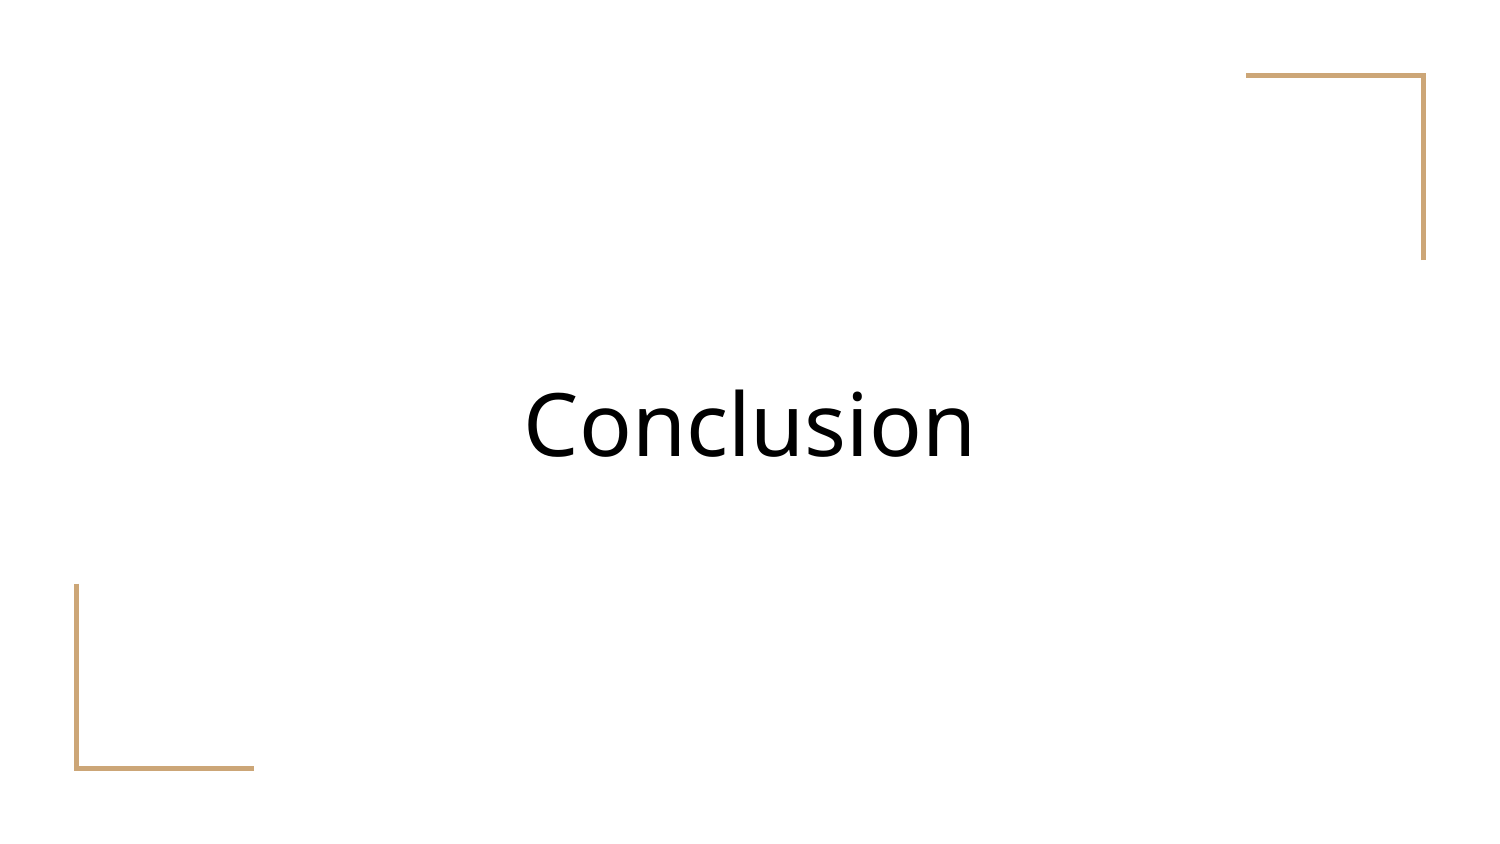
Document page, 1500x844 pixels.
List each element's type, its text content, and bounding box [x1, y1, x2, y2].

title Conclusion [126, 296, 1374, 548]
